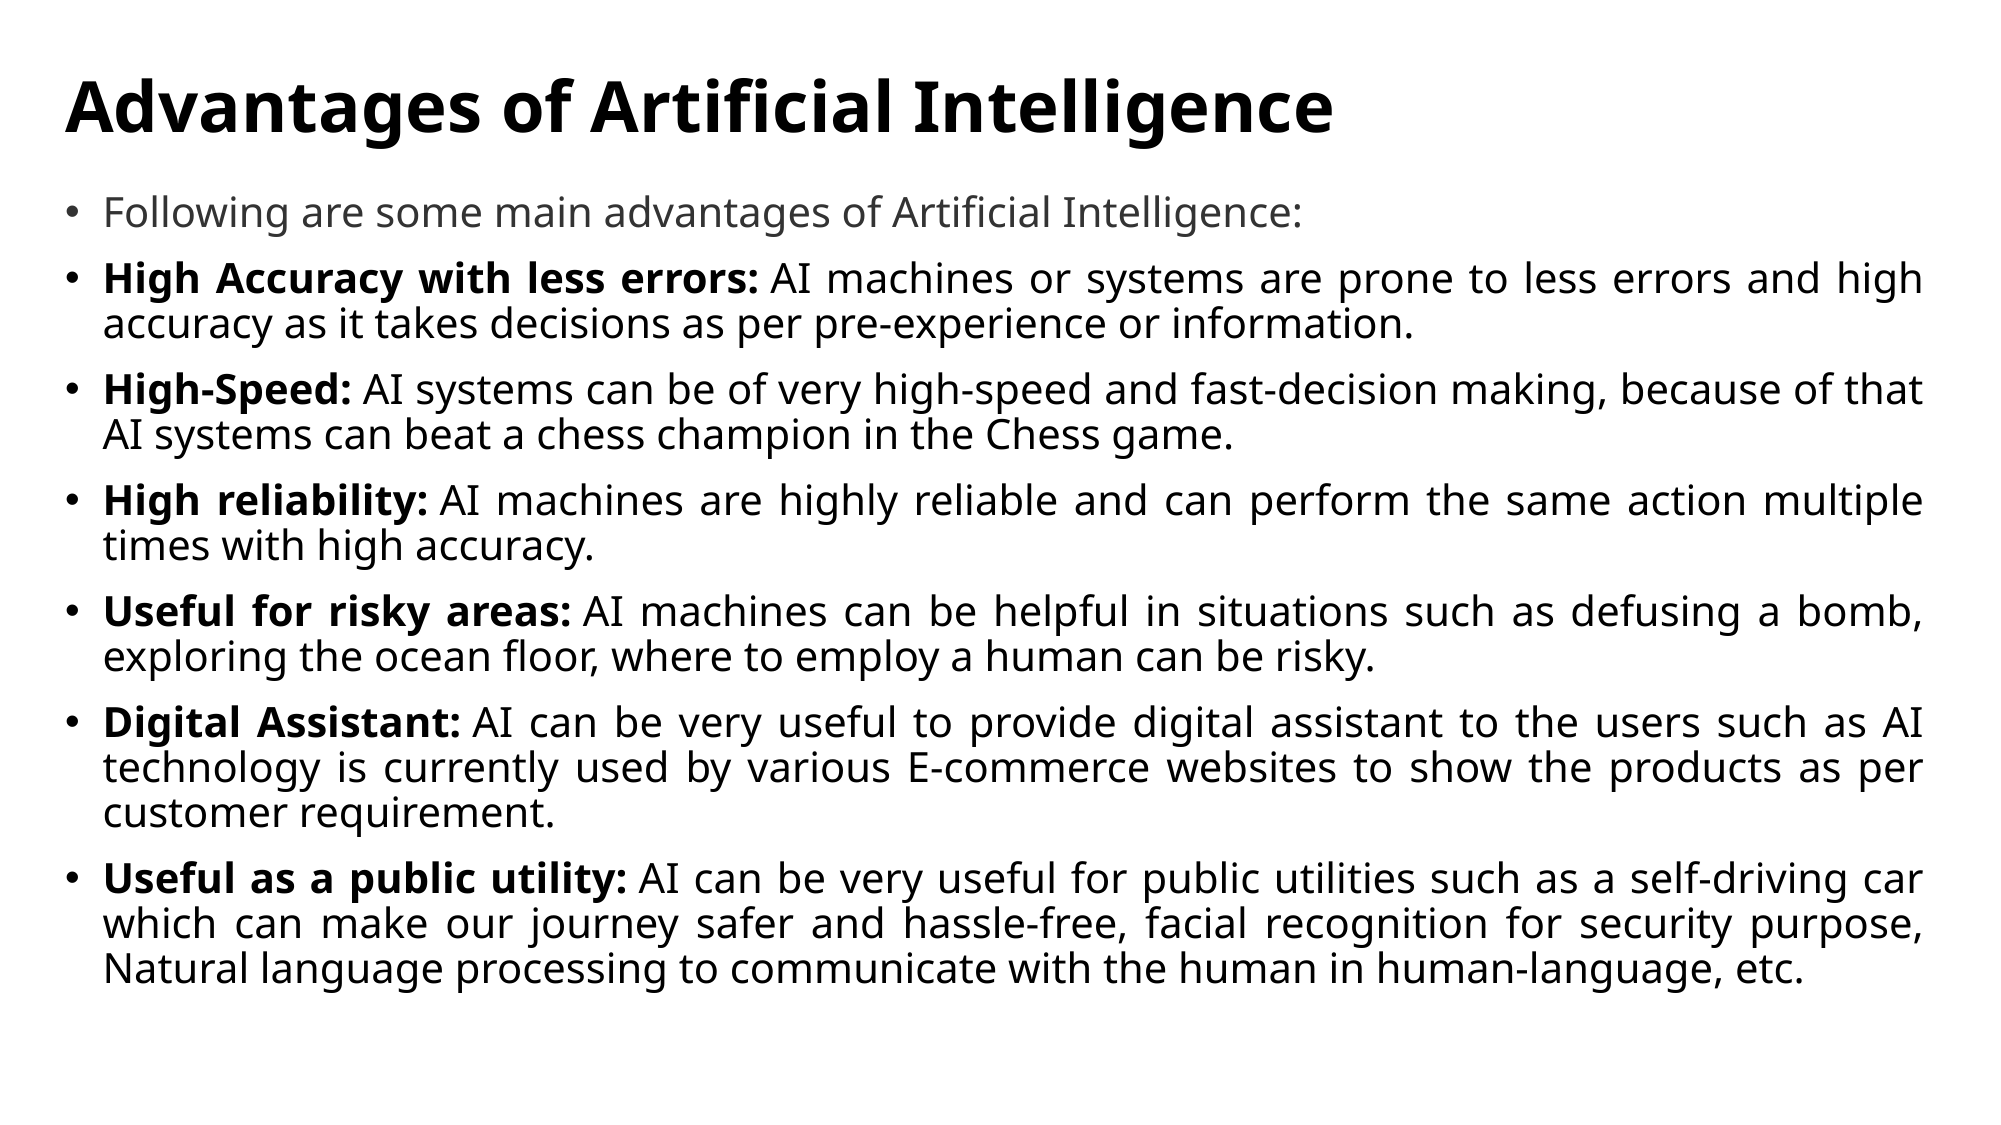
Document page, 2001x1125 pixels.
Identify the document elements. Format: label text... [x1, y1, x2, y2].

title Advantages of Artificial Intelligence [50, 64, 1940, 156]
list Following are some main advantages of Artificial Intelligence: High Accuracy with less errors: AI machines or systems are prone to less errors and high accuracy as it takes decisions as per pre-experience or information. High-Speed: AI systems can be of very high-speed and fast-decision making, because of that AI systems can beat a chess champion in the Chess game. High reliability: AI machines are highly reliable and can perform the same action multiple times with high accuracy. Useful for risky areas: AI machines can be helpful in situations such as defusing a bomb, exploring the ocean floor, where to employ a human can be risky. Digital Assistant: AI can be very useful to provide digital assistant to the users such as AI technology is currently used by various E-commerce websites to show the products as per customer requirement. Useful as a public utility: AI can be very useful for public utilities such as a self-driving car which can make our journey safer and hassle-free, facial recognition for security purpose, Natural language processing to communicate with the human in human-language, etc. [50, 183, 1940, 1084]
